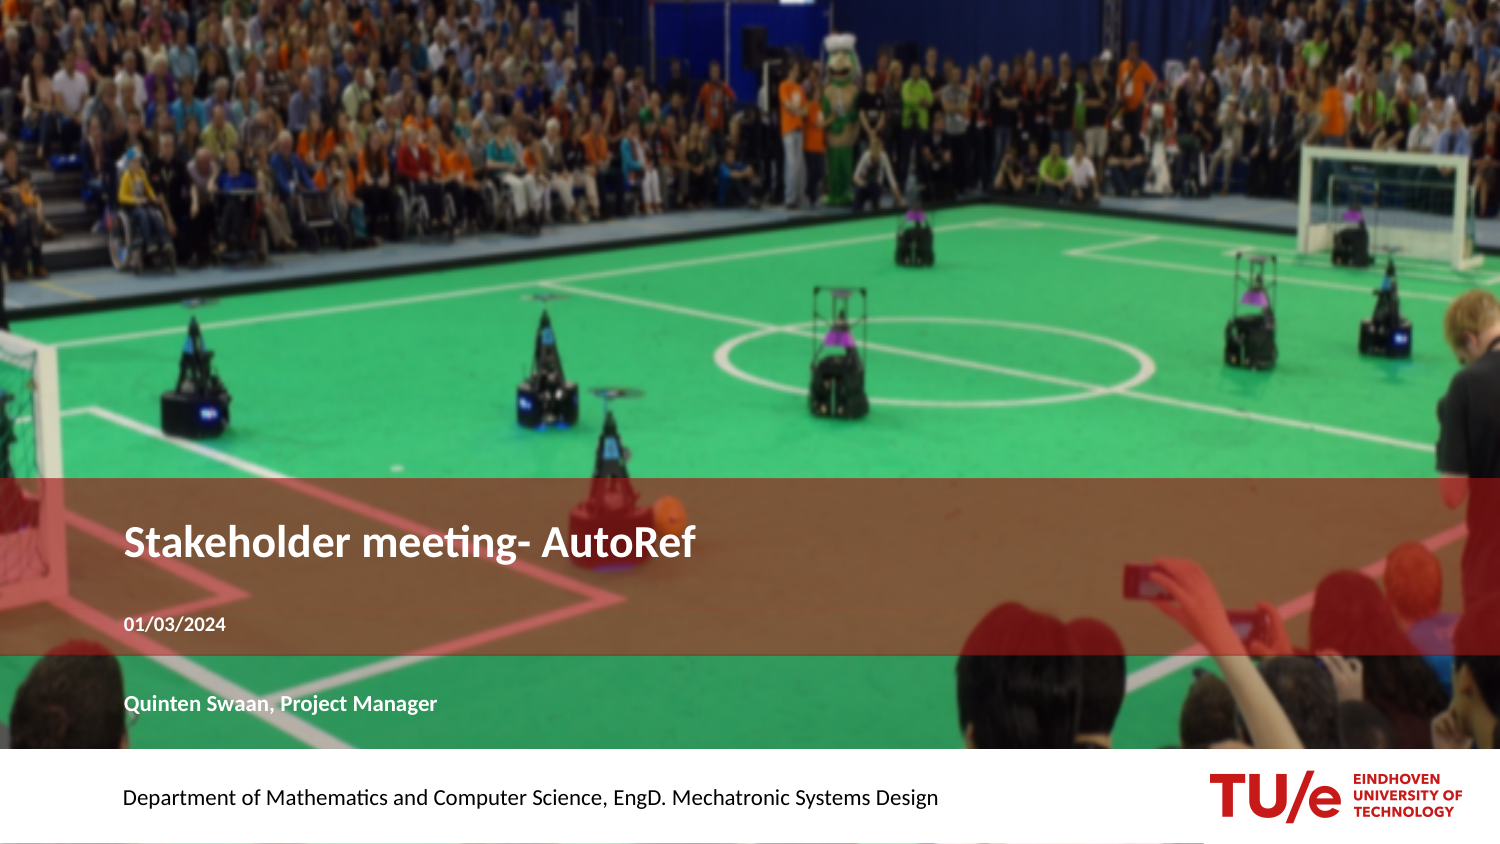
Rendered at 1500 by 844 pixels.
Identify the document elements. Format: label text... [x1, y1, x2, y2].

title Stakeholder meeting- AutoRef [0, 478, 1500, 608]
picture [0, 0, 1500, 478]
subtitle 01/03/2024 [0, 608, 1500, 654]
list Quinten Swaan, Project Manager [0, 654, 1500, 750]
list Department of Mathematics and Computer Science, EngD. Mechatronic Systems Design [0, 749, 1205, 844]
picture [1205, 750, 1500, 844]
